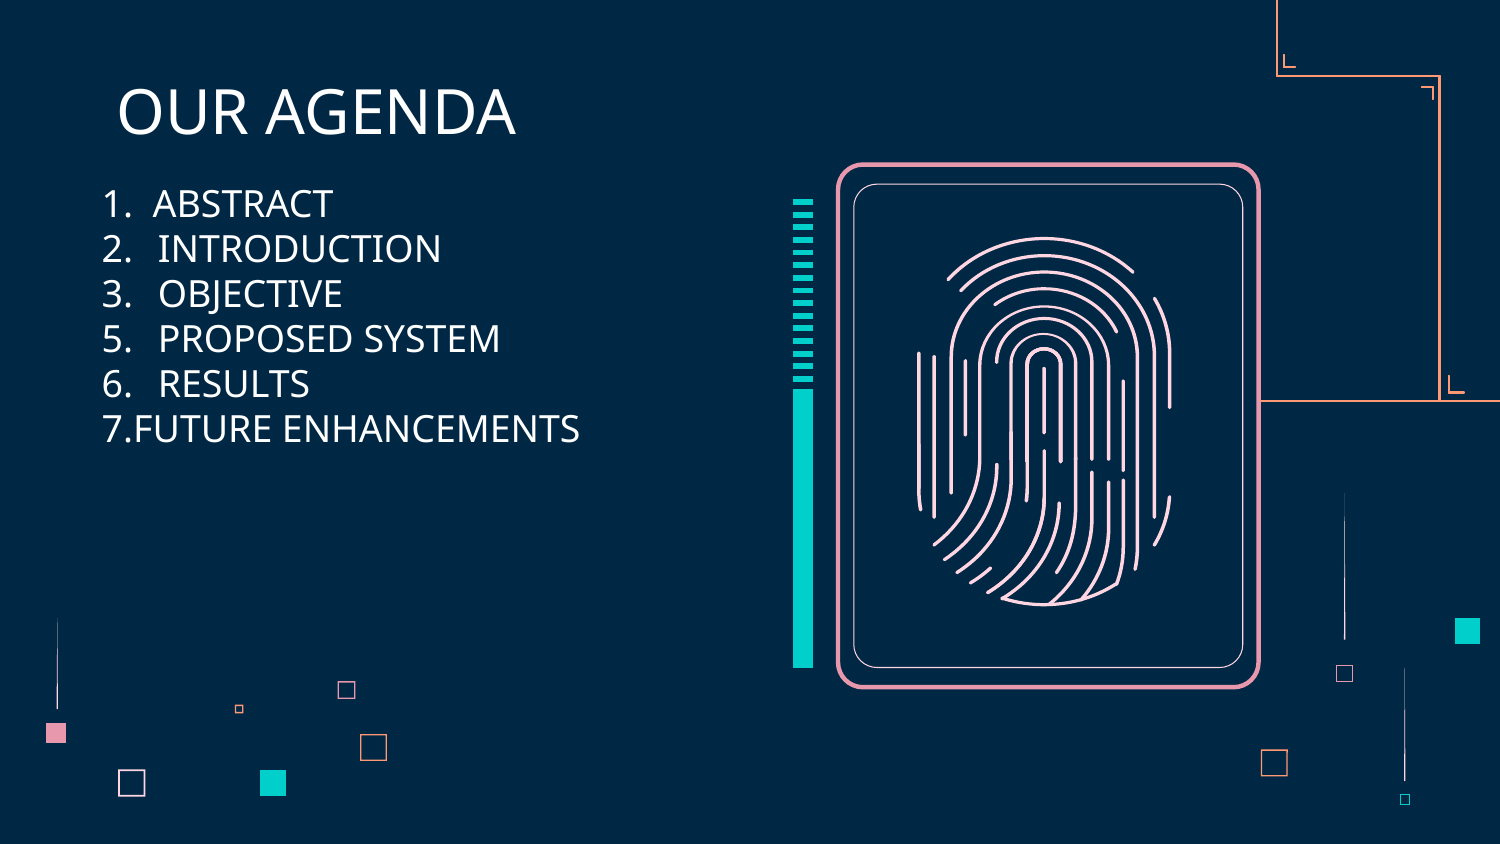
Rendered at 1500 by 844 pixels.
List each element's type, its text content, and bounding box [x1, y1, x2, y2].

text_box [792, 162, 1262, 690]
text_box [916, 236, 1172, 607]
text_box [1260, 0, 1500, 402]
list 1. ABSTRACT INTRODUCTION OBJECTIVE PROPOSED SYSTEM RESULTS 7.FUTURE ENHANCEMENTS [86, 164, 667, 701]
title OUR AGENDA [101, 67, 543, 163]
